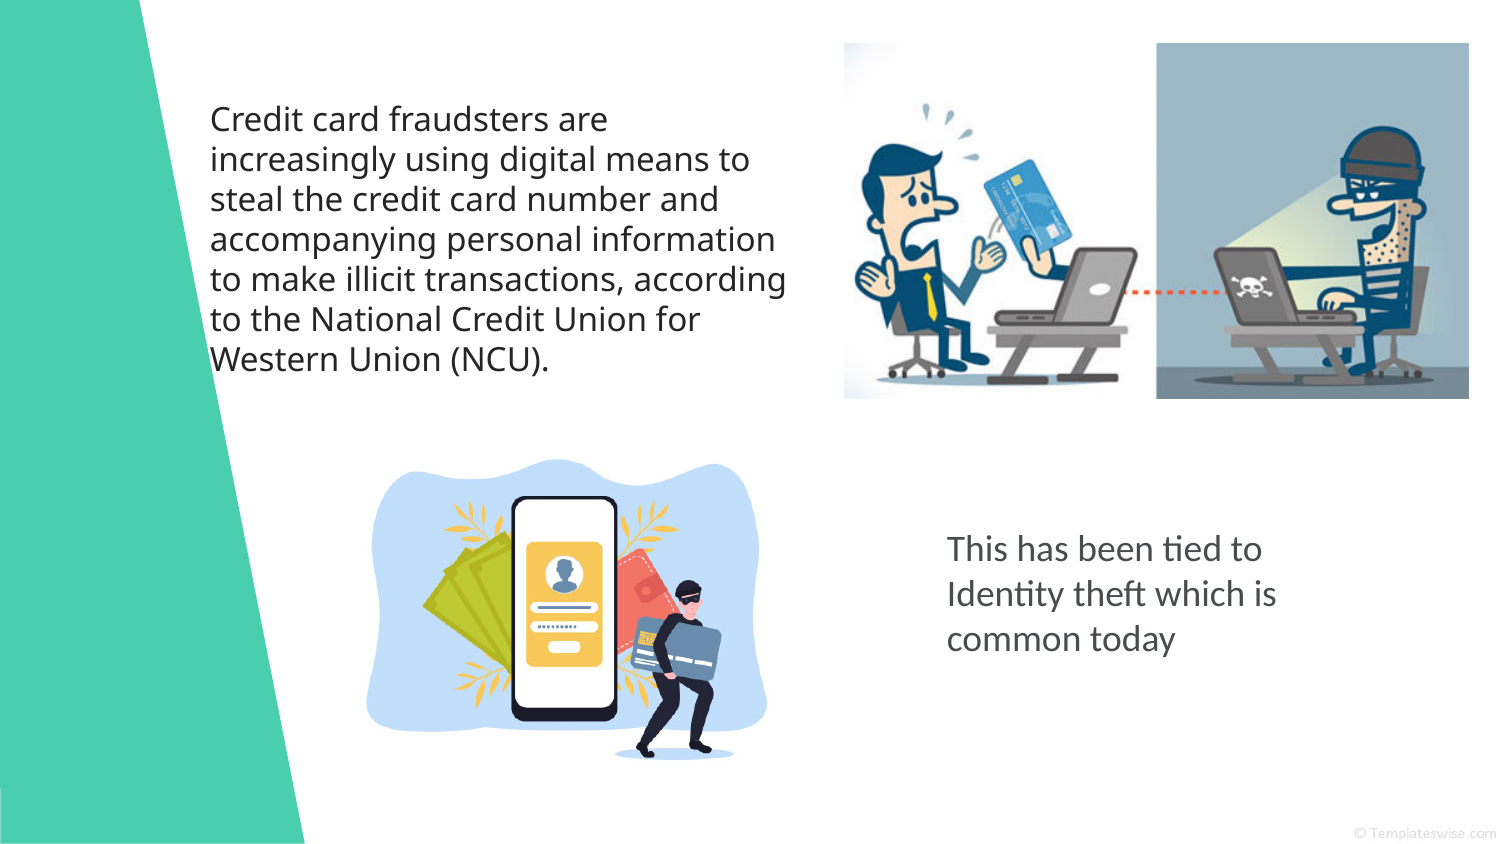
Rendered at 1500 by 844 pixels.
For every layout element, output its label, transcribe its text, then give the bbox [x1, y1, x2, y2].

picture [140, 0, 1500, 844]
list Credit card fraudsters are increasingly using digital means to steal the credit card number and accompanying personal information to make illicit transactions, according to the National Credit Union for Western Union (NCU). [194, 91, 819, 328]
text_box This has been tied to Identity theft which is common today [932, 516, 1381, 667]
